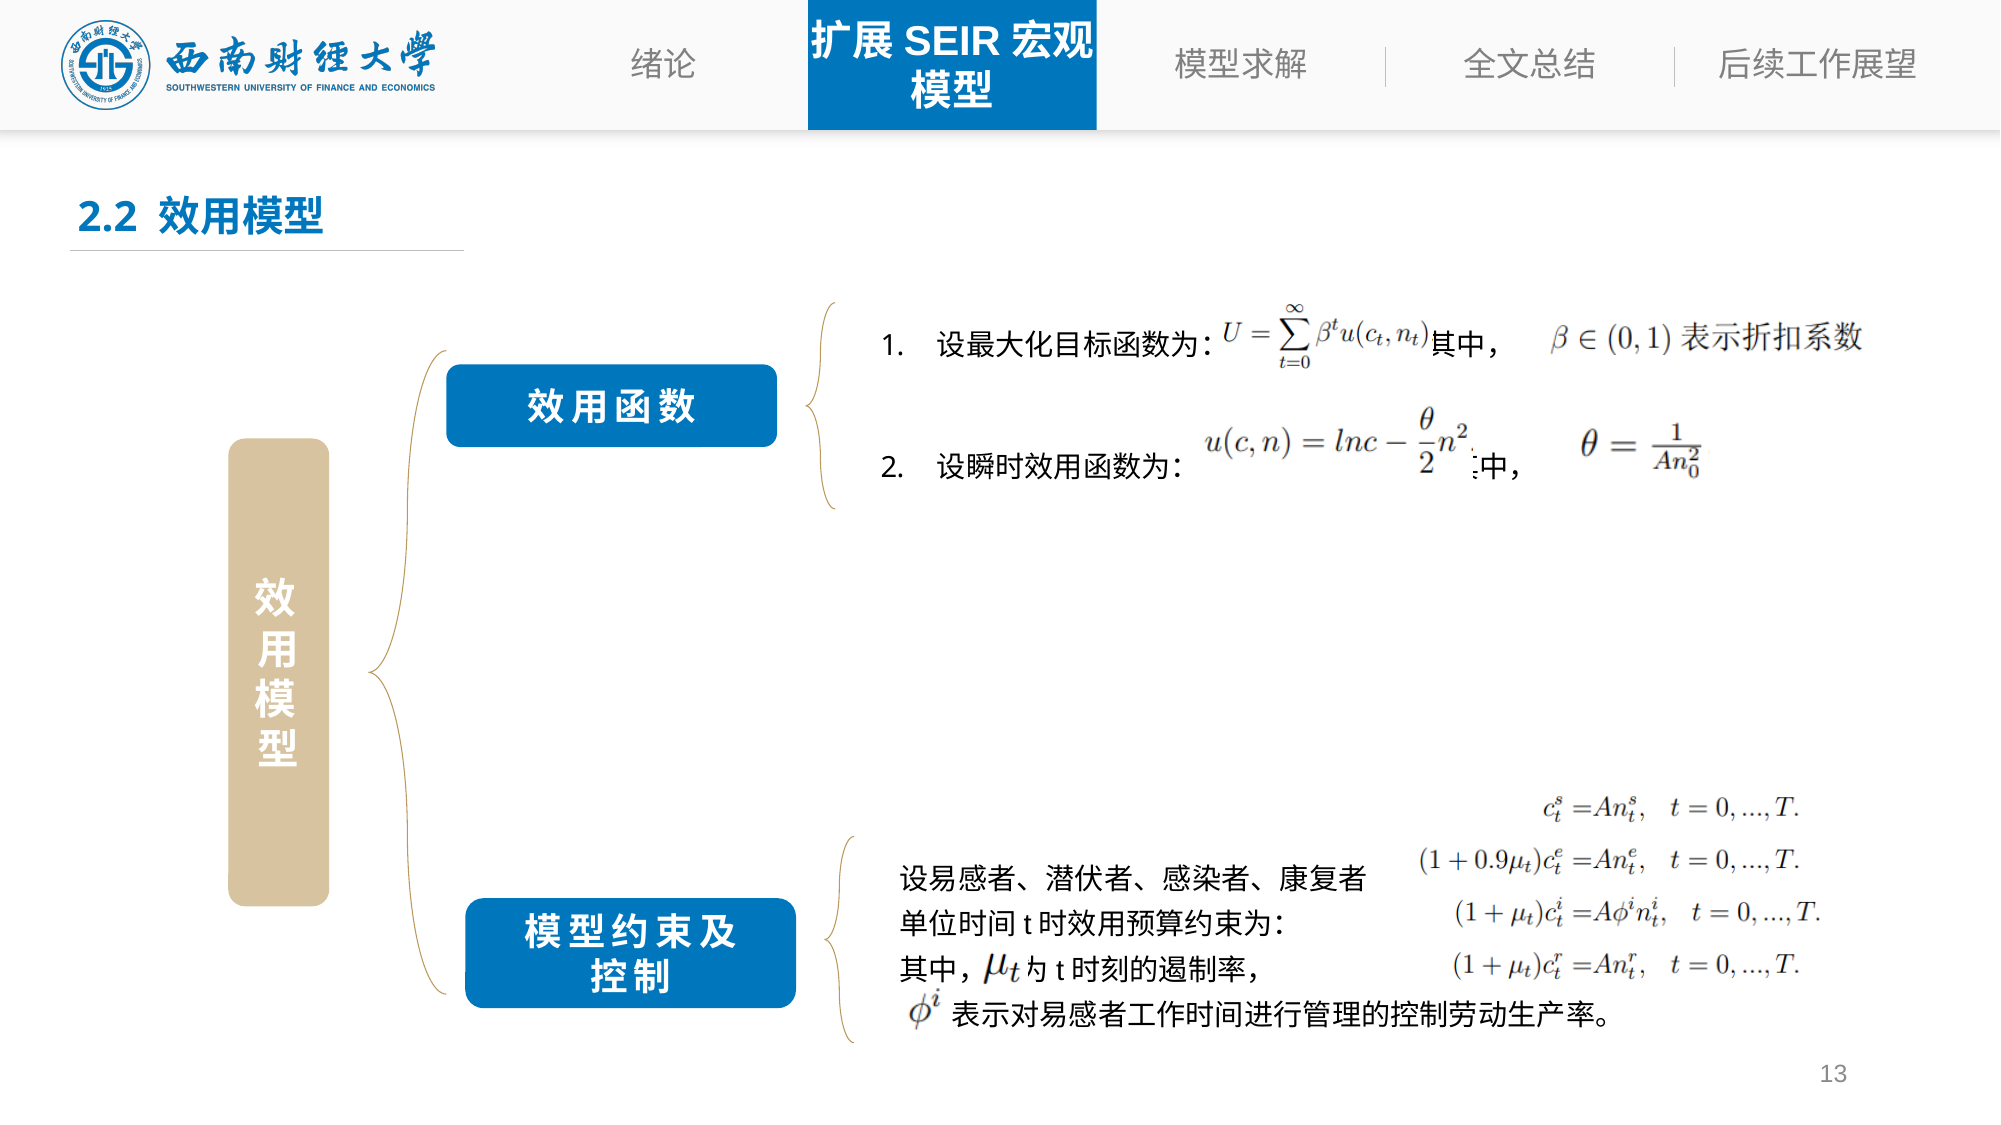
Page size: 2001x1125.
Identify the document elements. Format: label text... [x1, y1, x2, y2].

picture [1581, 413, 1710, 482]
text_box [368, 350, 446, 995]
text_box 2.2 效用模型 [77, 181, 702, 248]
picture [979, 945, 1028, 993]
picture [0, 0, 2000, 155]
text_box 效用 模型 [227, 437, 331, 908]
picture [1548, 318, 1863, 355]
slide_number 13 [1412, 1042, 1863, 1103]
picture [1194, 397, 1473, 480]
picture [1412, 788, 1824, 982]
picture [902, 983, 948, 1034]
picture [1223, 302, 1433, 371]
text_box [446, 302, 1836, 1043]
